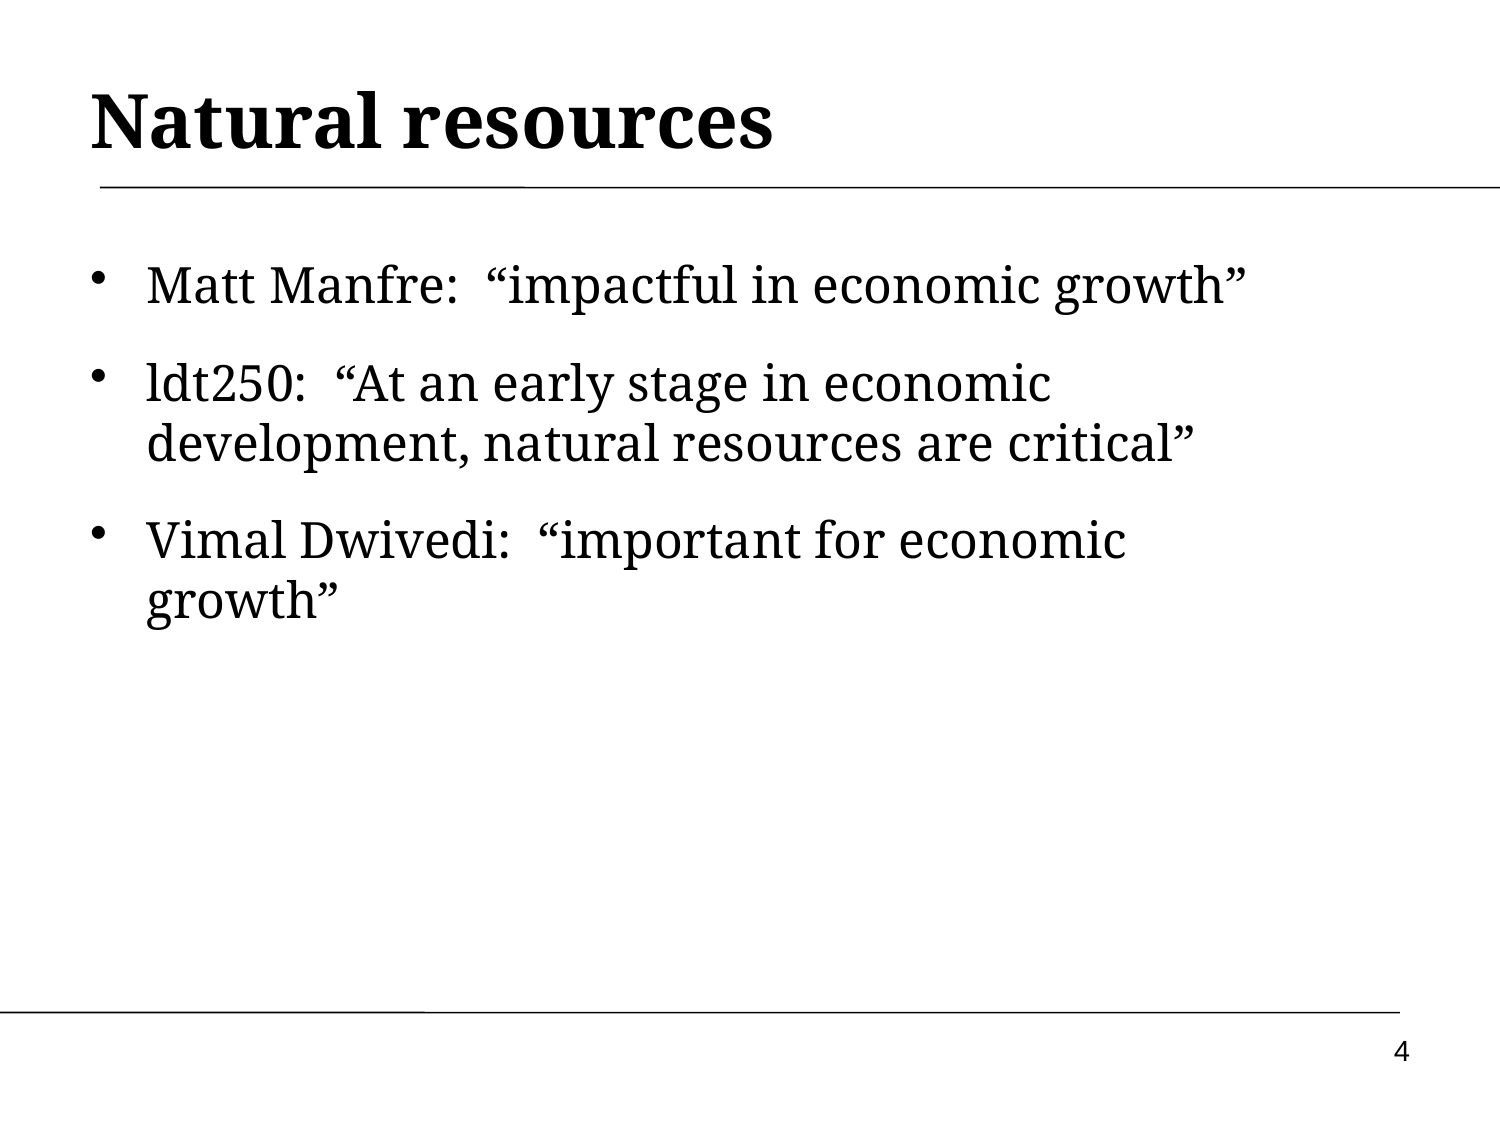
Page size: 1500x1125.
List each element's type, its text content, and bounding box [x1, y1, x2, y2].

slide_number 4 [1074, 1024, 1426, 1103]
title Natural resources [74, 49, 1426, 188]
list Matt Manfre: “impactful in economic growth” ldt250: “At an early stage in economic development, natural resources are critical” Vimal Dwivedi: “important for economic growth” [74, 245, 1326, 922]
